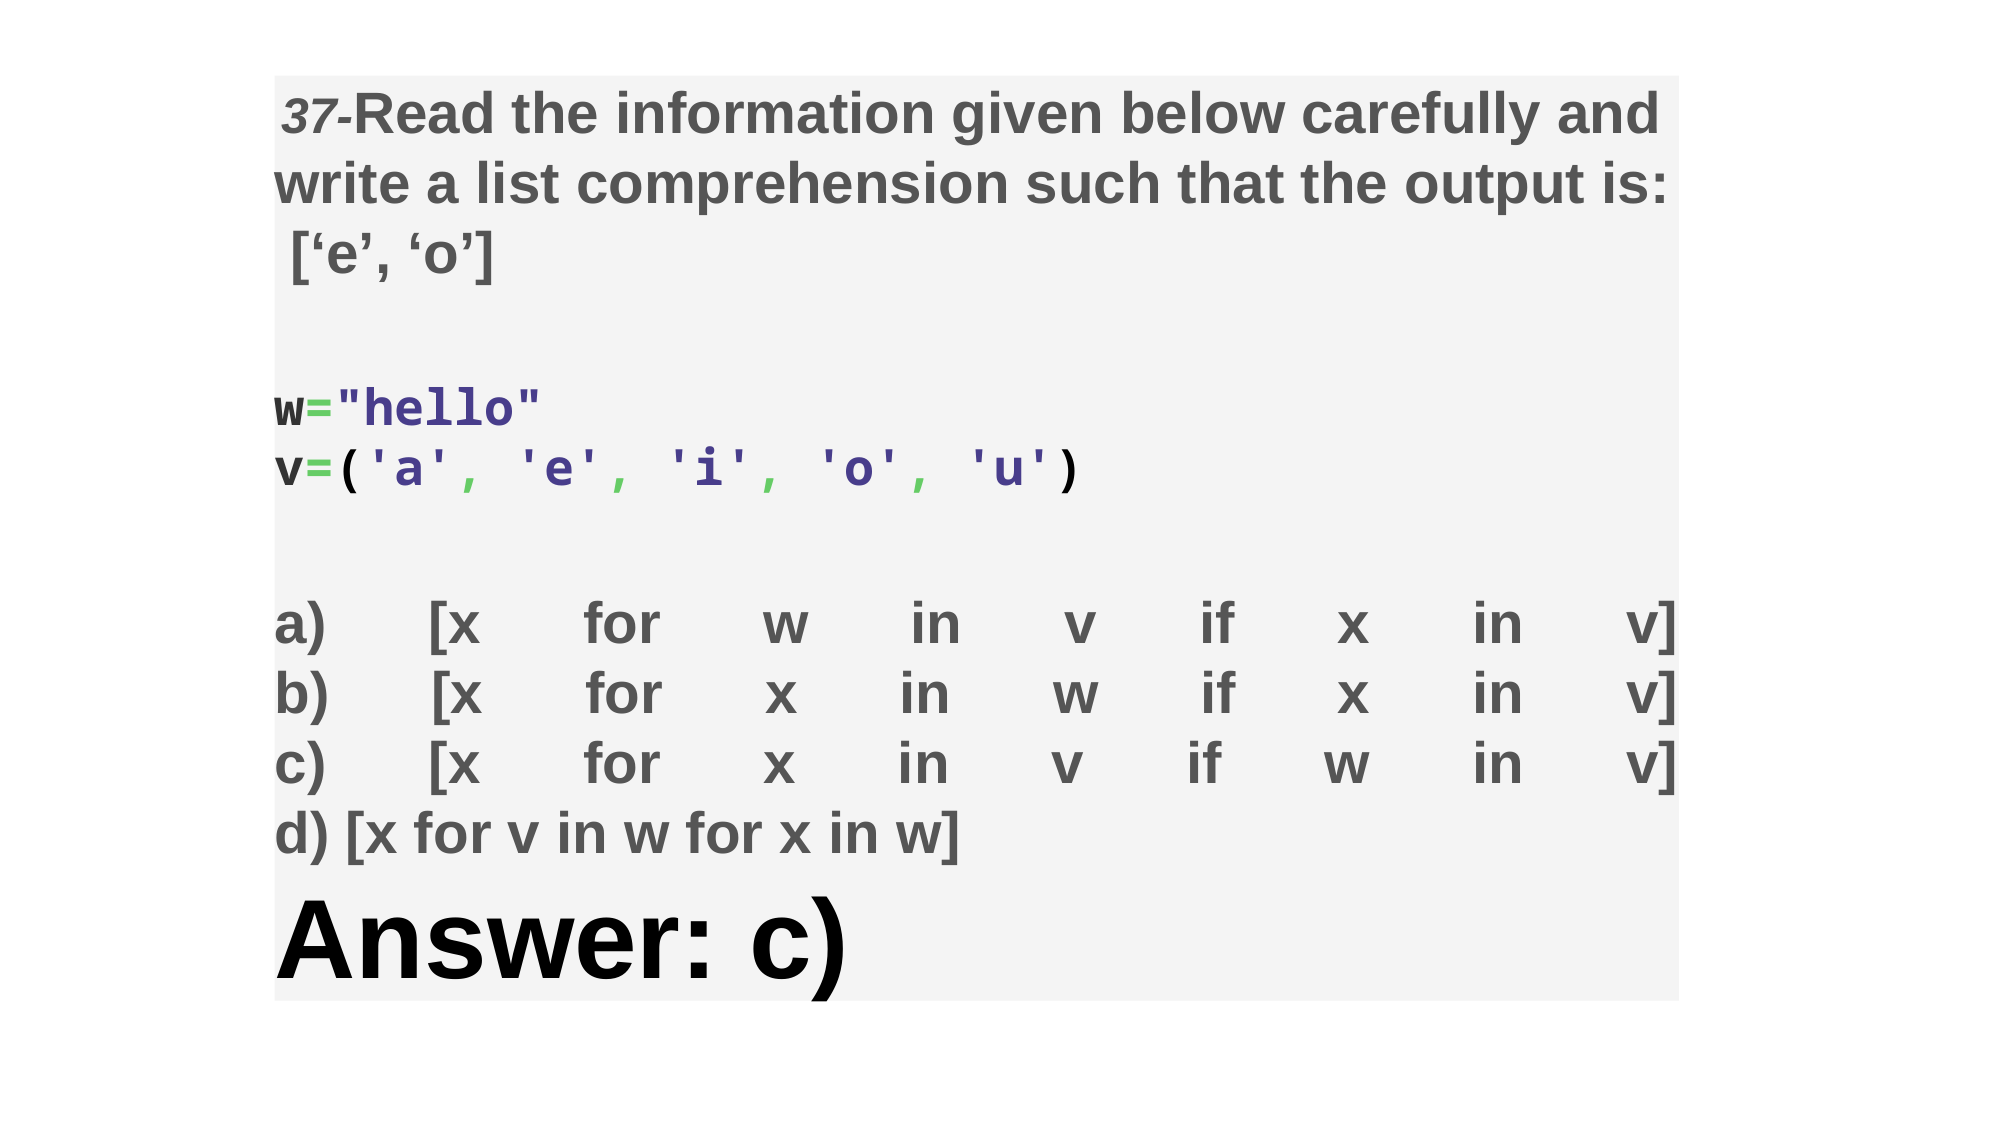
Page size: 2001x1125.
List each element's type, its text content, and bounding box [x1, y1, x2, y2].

text_box 37-Read the information given below carefully and write a list comprehension such that the output is: [‘e’, ‘o’] w="hello" v=('a', 'e', 'i', 'o', 'u') a) [x for w in v if x in v] b) [x for x in w if x in v] c) [x for x in v if w in v] d) [x for v in w for x in w] Answer: c) [274, 75, 1679, 1001]
